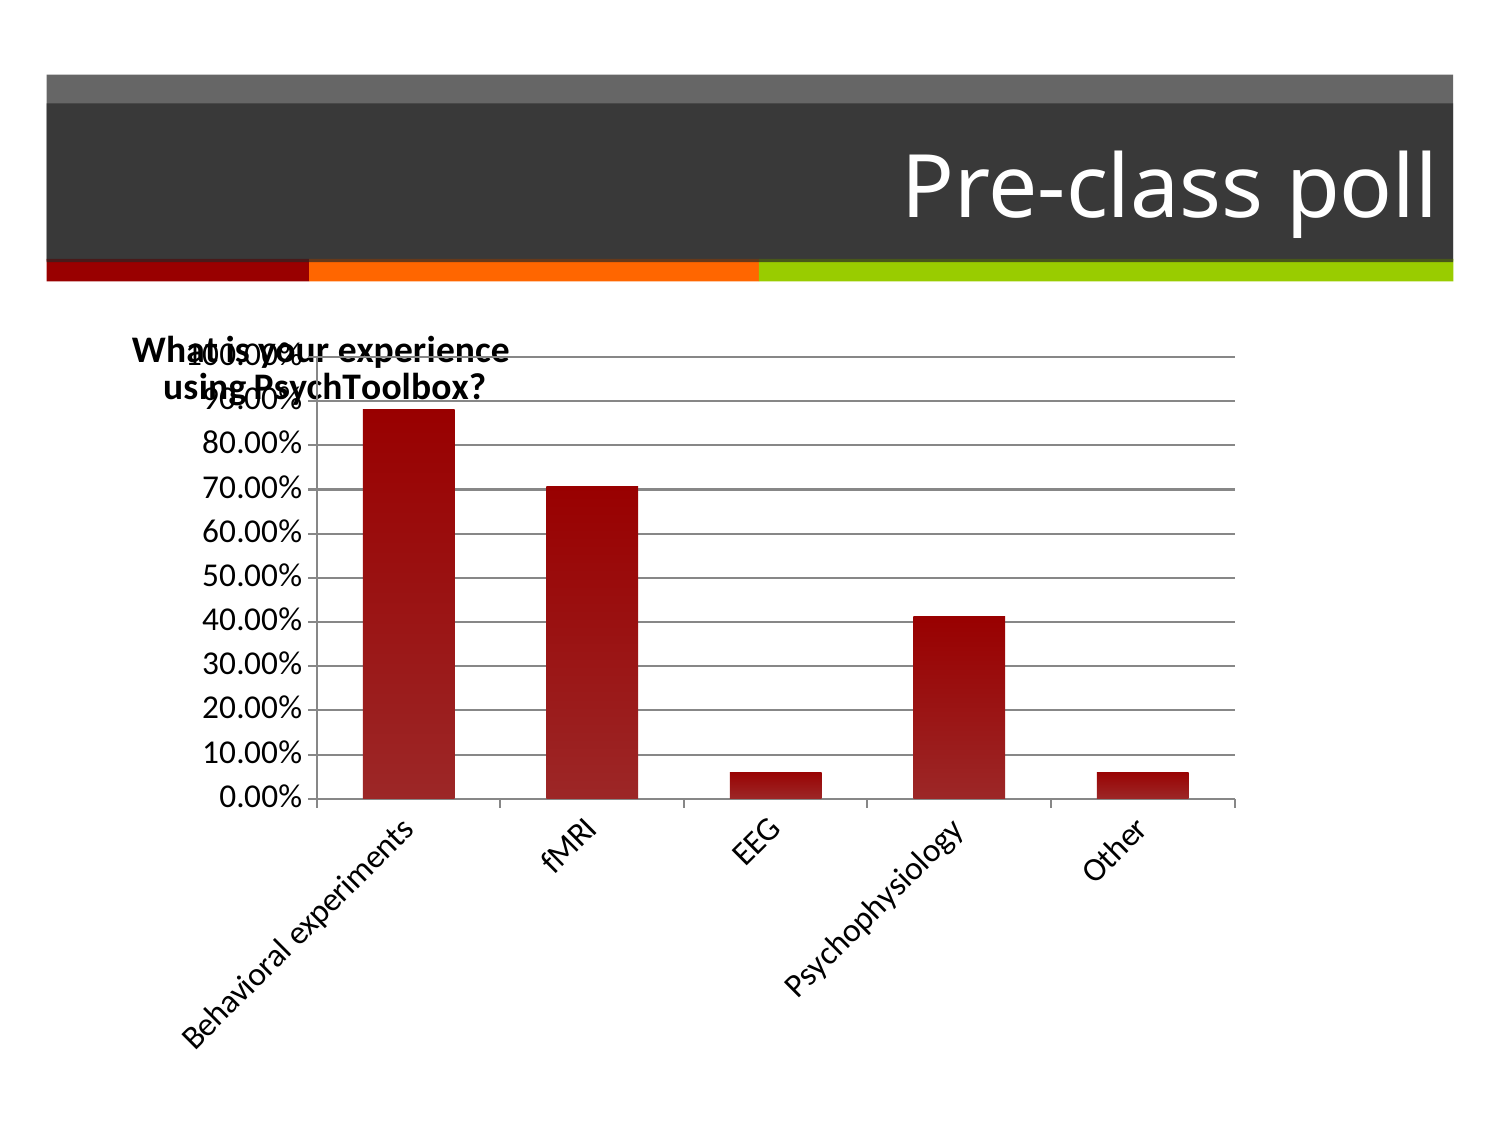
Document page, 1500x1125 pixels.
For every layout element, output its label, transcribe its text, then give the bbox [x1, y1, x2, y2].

chart [61, 282, 1452, 1102]
title Pre-class poll [46, 103, 1454, 263]
